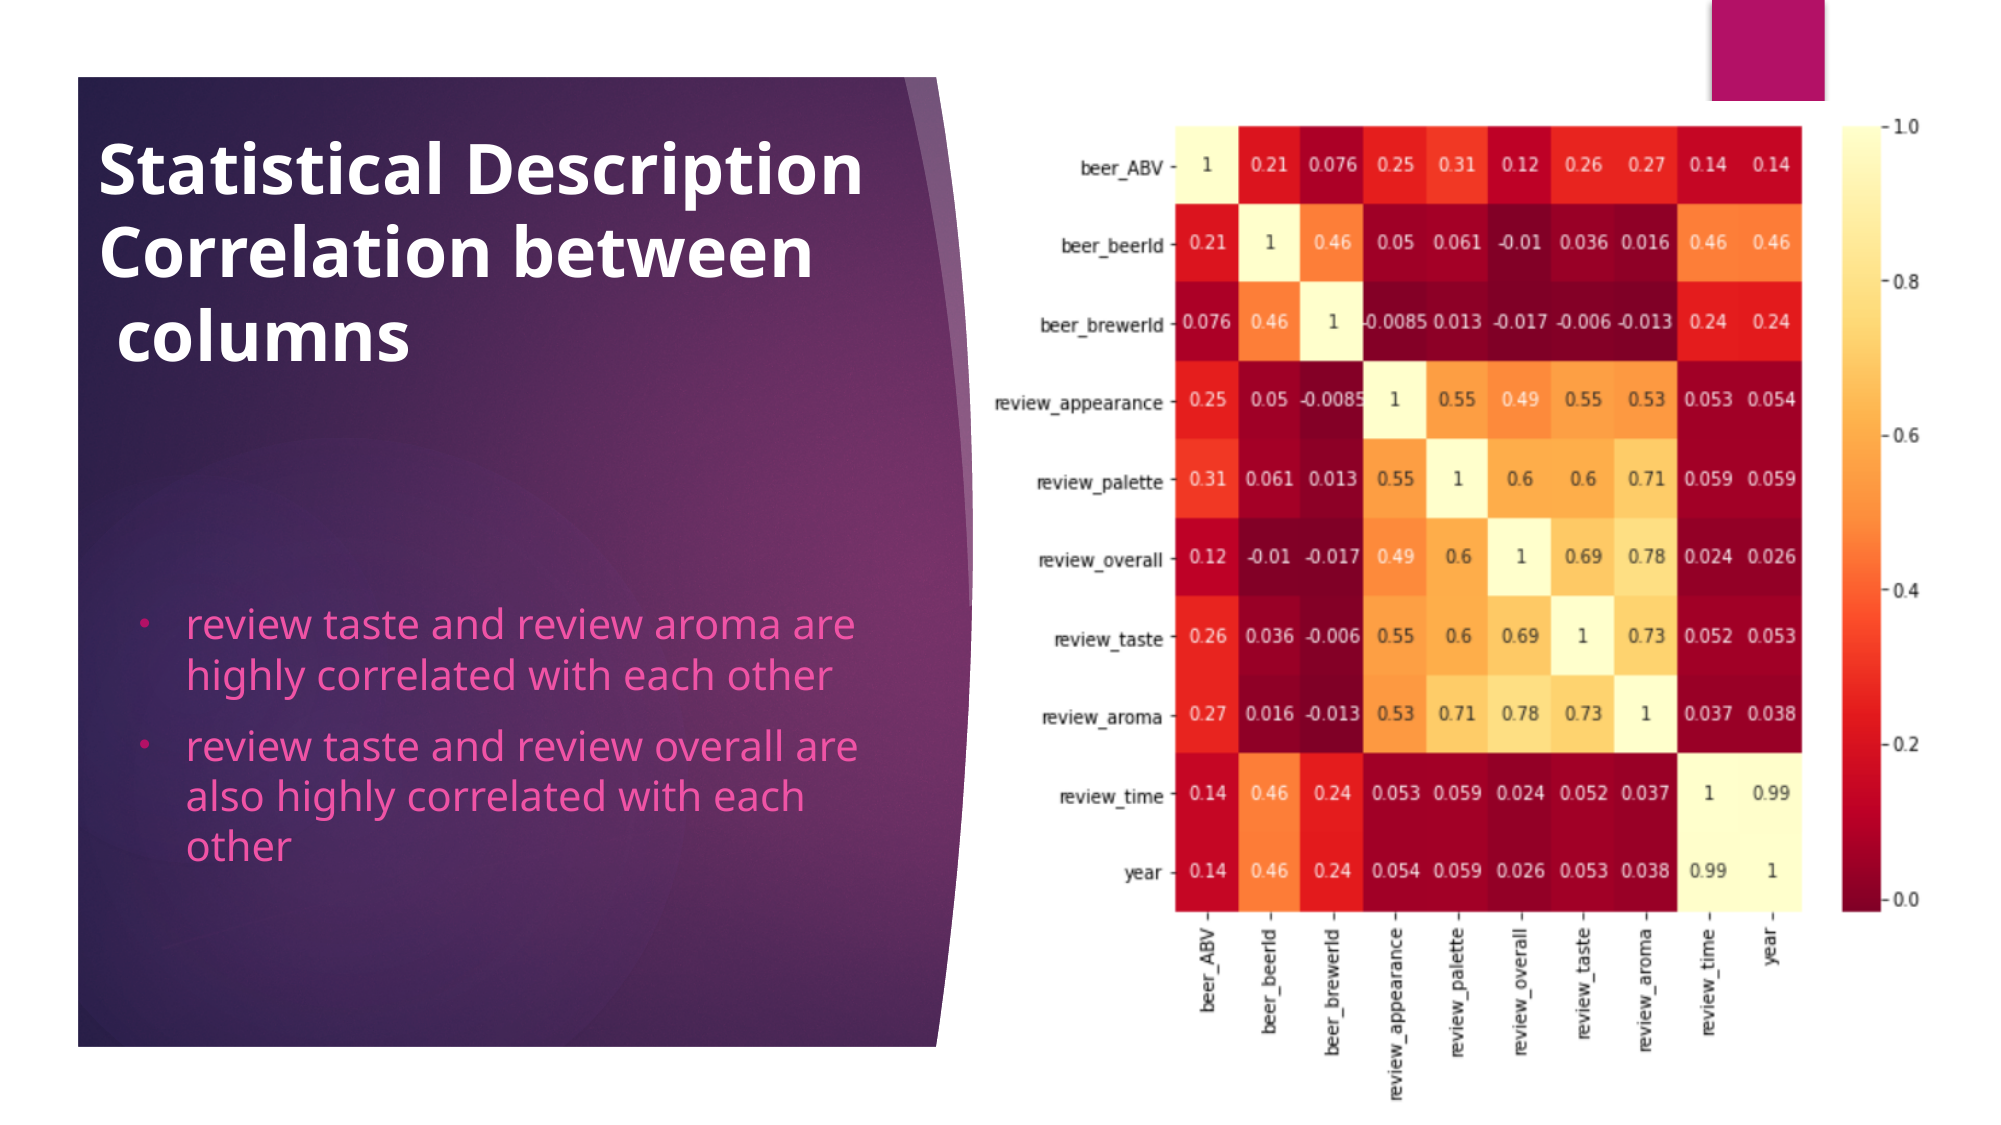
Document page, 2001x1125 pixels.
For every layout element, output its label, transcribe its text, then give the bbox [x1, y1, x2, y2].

text_box Statistical Description Correlation between columns [83, 112, 924, 383]
list review taste and review aroma are highly correlated with each other review taste and review overall are also highly correlated with each other [123, 519, 902, 979]
picture [973, 101, 1990, 1125]
